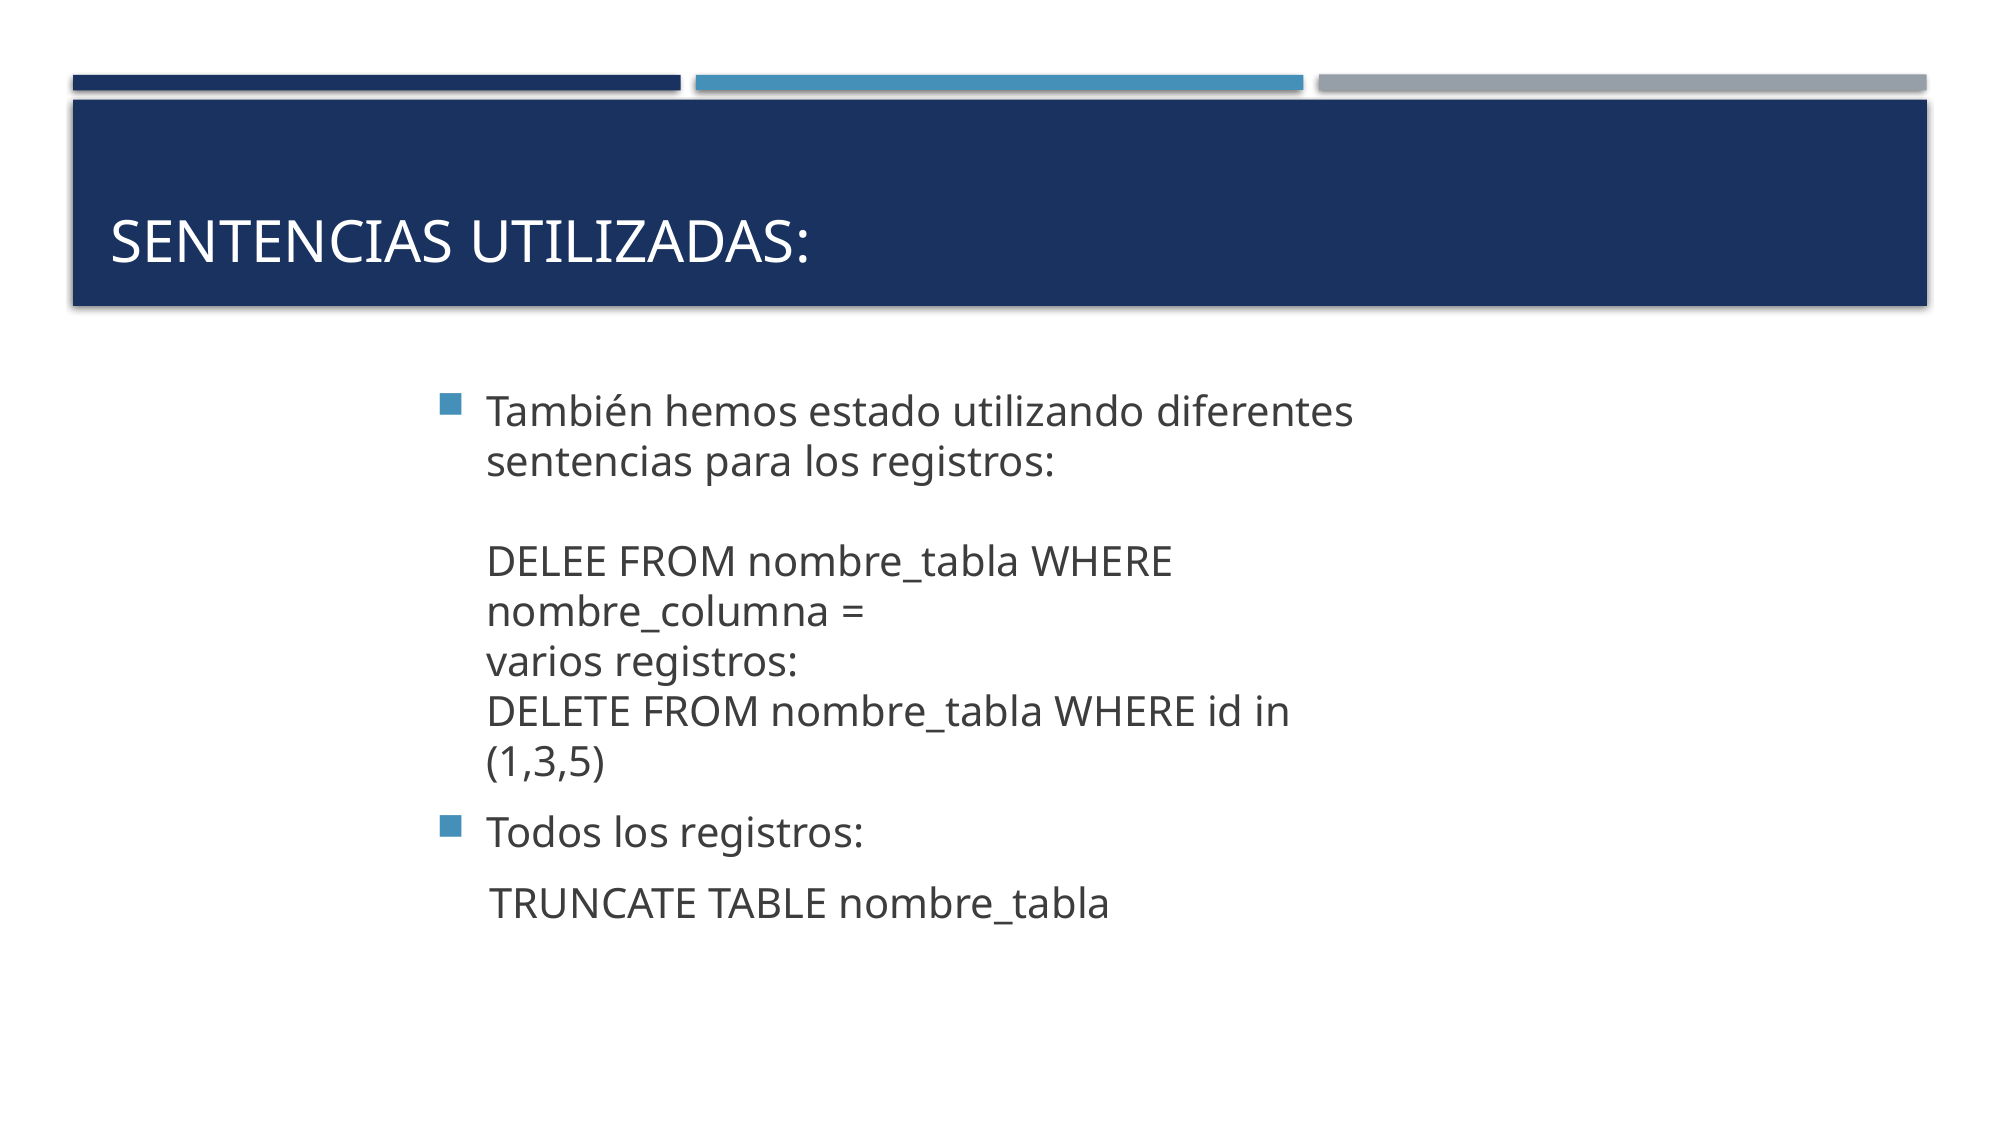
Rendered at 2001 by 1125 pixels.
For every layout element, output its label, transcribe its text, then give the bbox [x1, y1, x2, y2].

list También hemos estado utilizando diferentes sentencias para los registros: DELEE FROM nombre_tabla WHERE nombre_columna = varios registros: DELETE FROM nombre_tabla WHERE id in (1,3,5) Todos los registros: TRUNCATE TABLE nombre_tabla [420, 343, 1385, 969]
title Sentencias utilizadas: [95, 119, 1905, 282]
